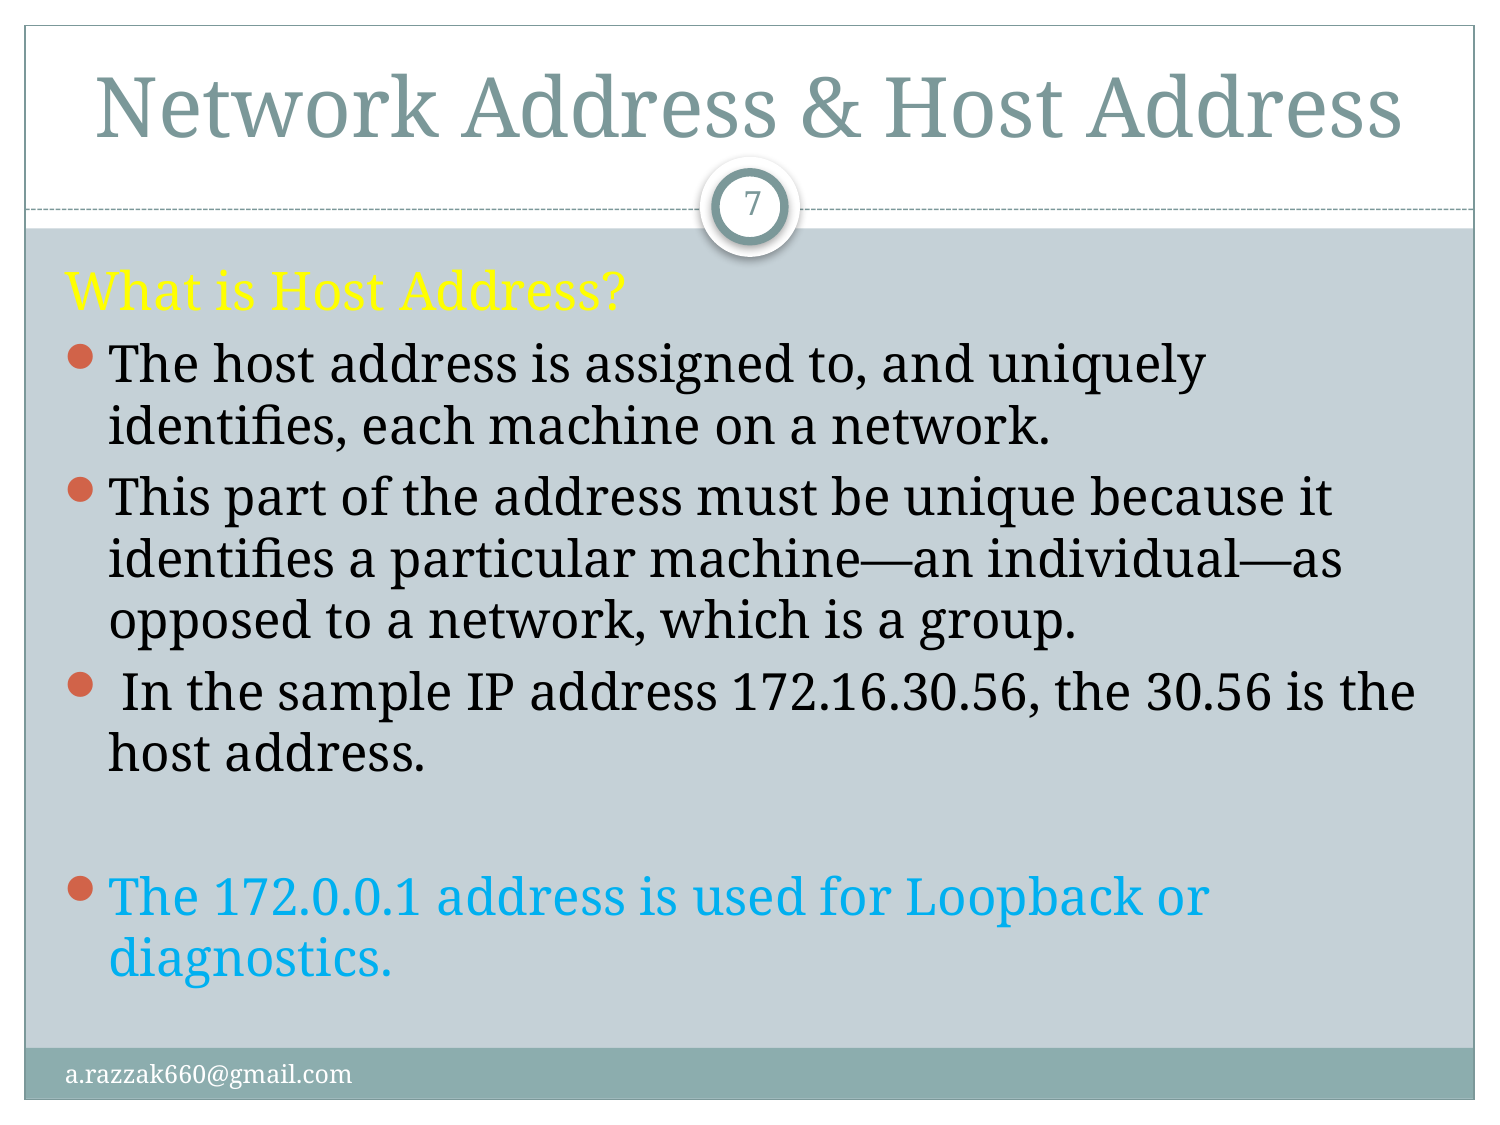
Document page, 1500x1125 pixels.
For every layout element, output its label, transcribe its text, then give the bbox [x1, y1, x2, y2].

title Network Address & Host Address [49, 37, 1450, 162]
slide_number 7 [715, 168, 791, 241]
footer a.razzak660@gmail.com [50, 1051, 638, 1112]
list What is Host Address? The host address is assigned to, and uniquely identifies, each machine on a network. This part of the address must be unique because it identifies a particular machine—an individual—as opposed to a network, which is a group. In the sample IP address 172.16.30.56, the 30.56 is the host address. The 172.0.0.1 address is used for Loopback or diagnostics. [49, 250, 1463, 1001]
